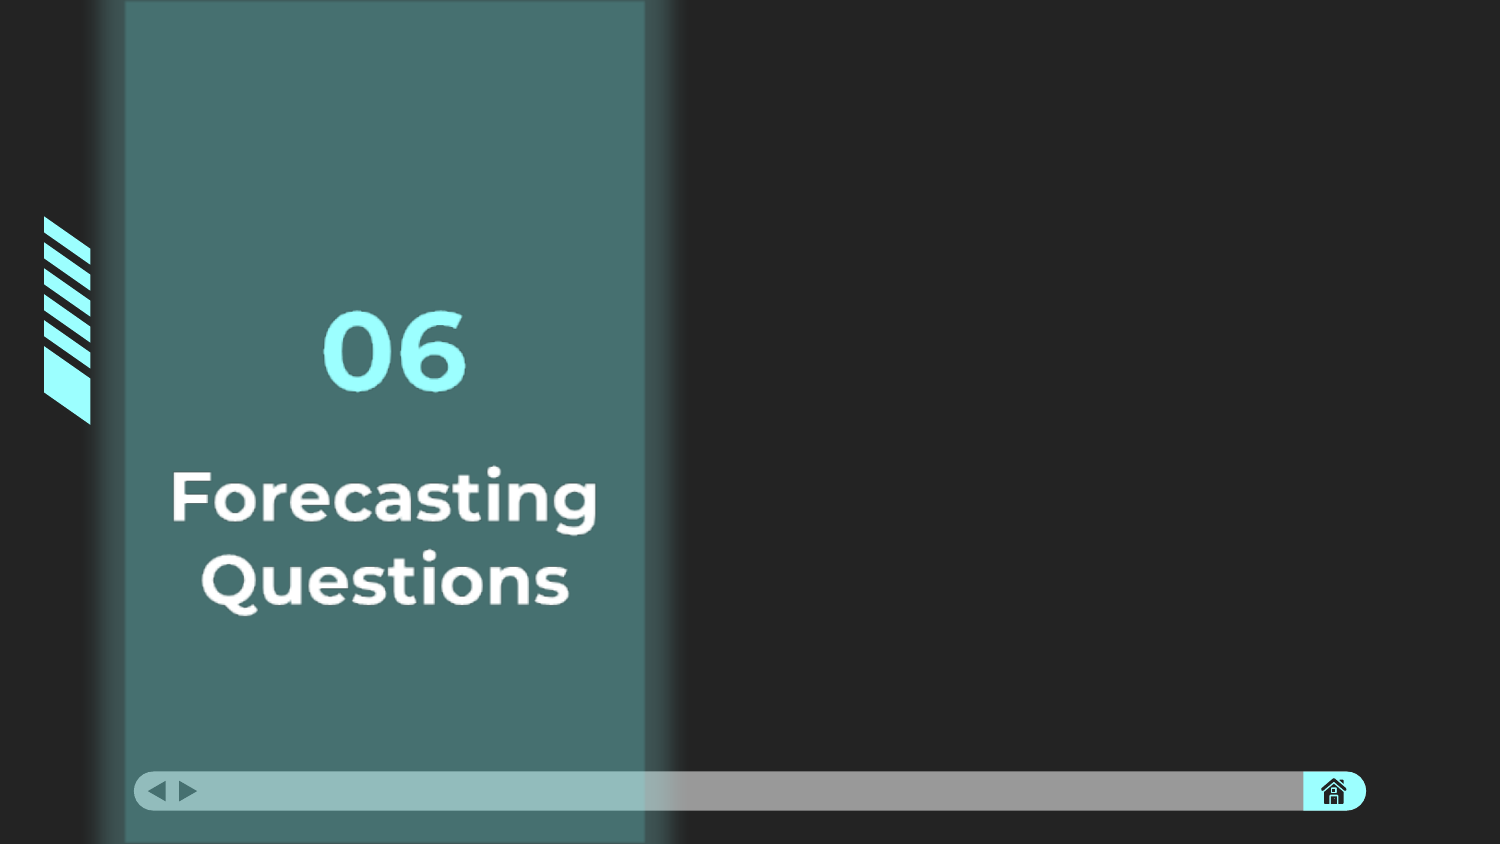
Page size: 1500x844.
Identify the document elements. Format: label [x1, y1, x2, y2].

text_box [125, 675, 646, 843]
text_box [125, 1, 646, 425]
picture [52, 249, 718, 667]
